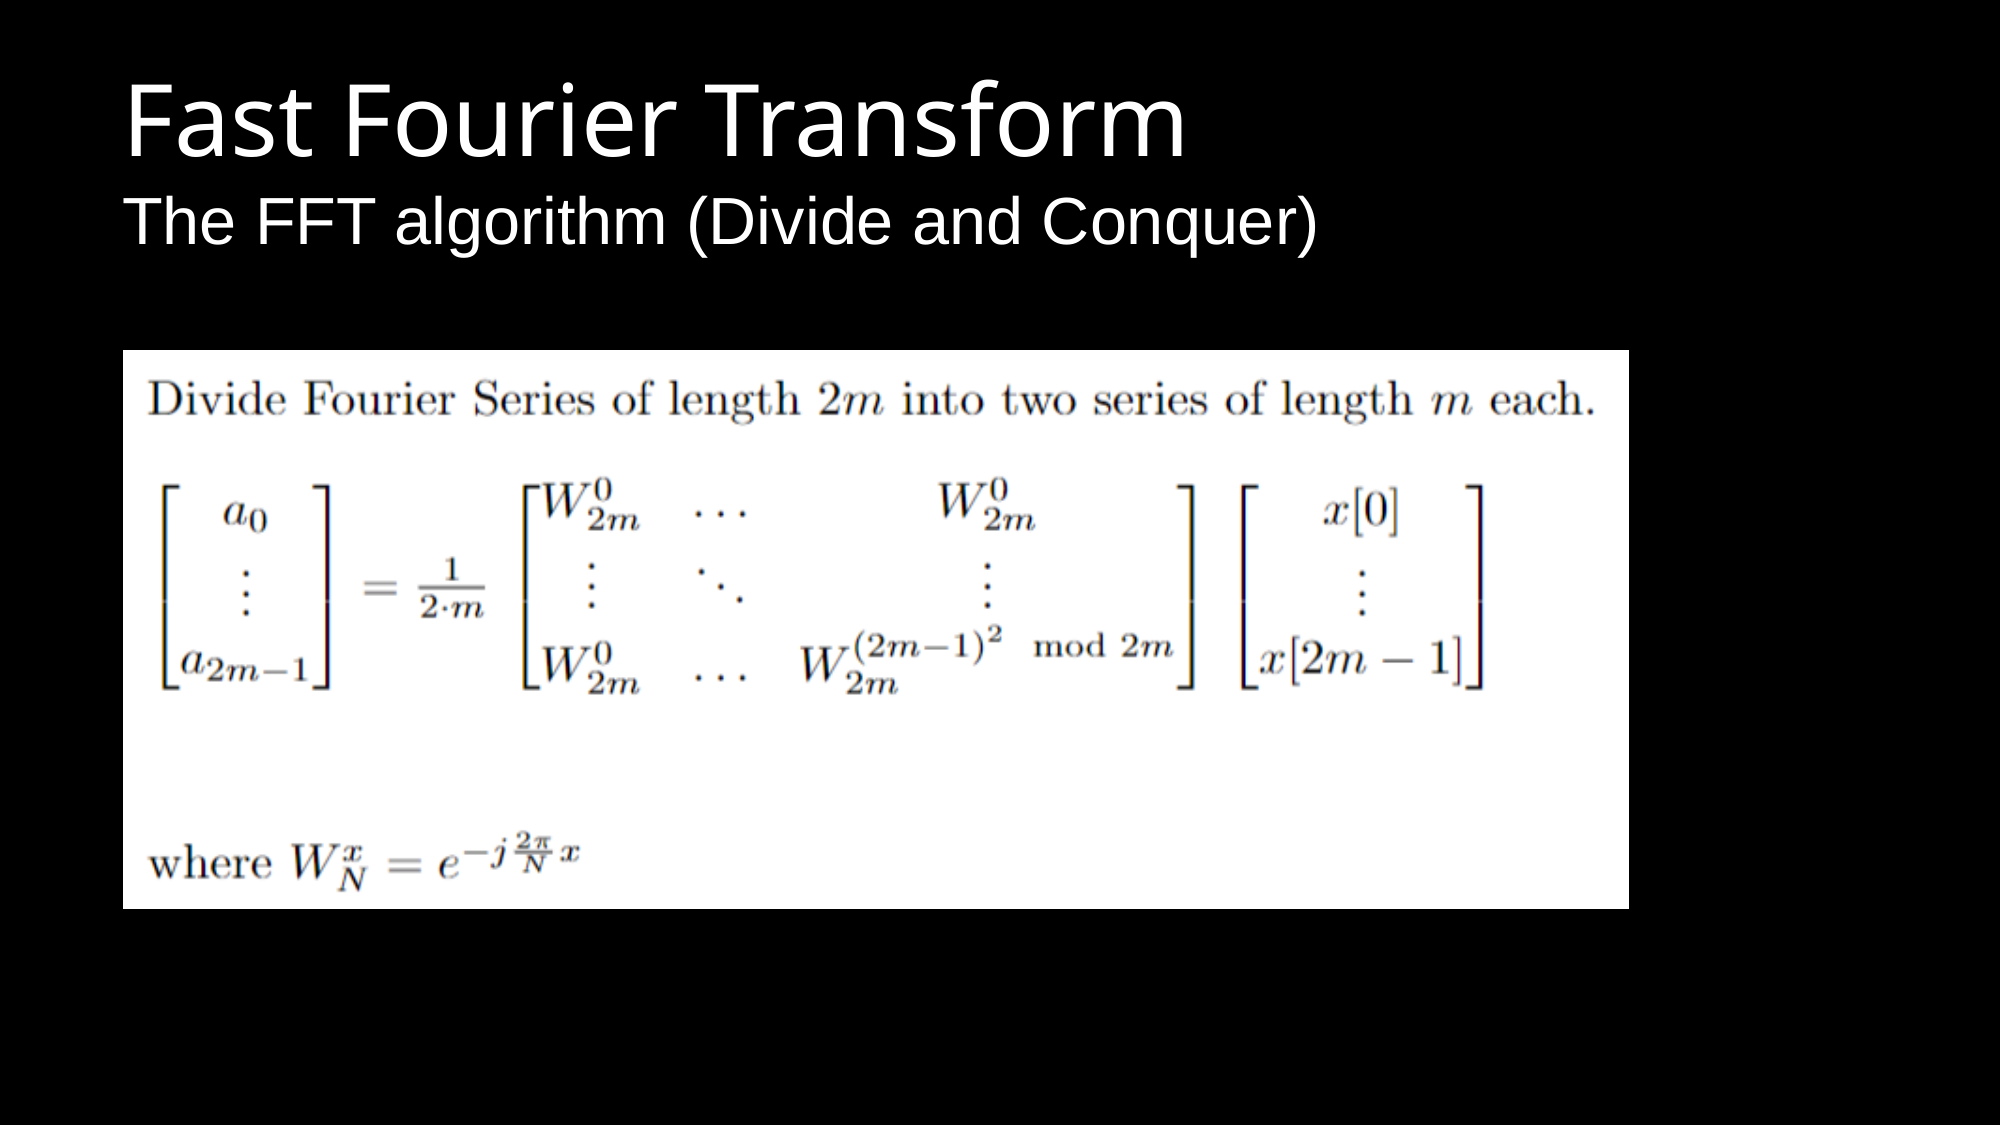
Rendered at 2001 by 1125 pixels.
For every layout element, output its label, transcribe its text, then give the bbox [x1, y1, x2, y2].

text_box The FFT algorithm (Divide and Conquer) [107, 170, 1427, 266]
title Fast Fourier Transform [107, 63, 1608, 271]
picture [123, 350, 1629, 909]
